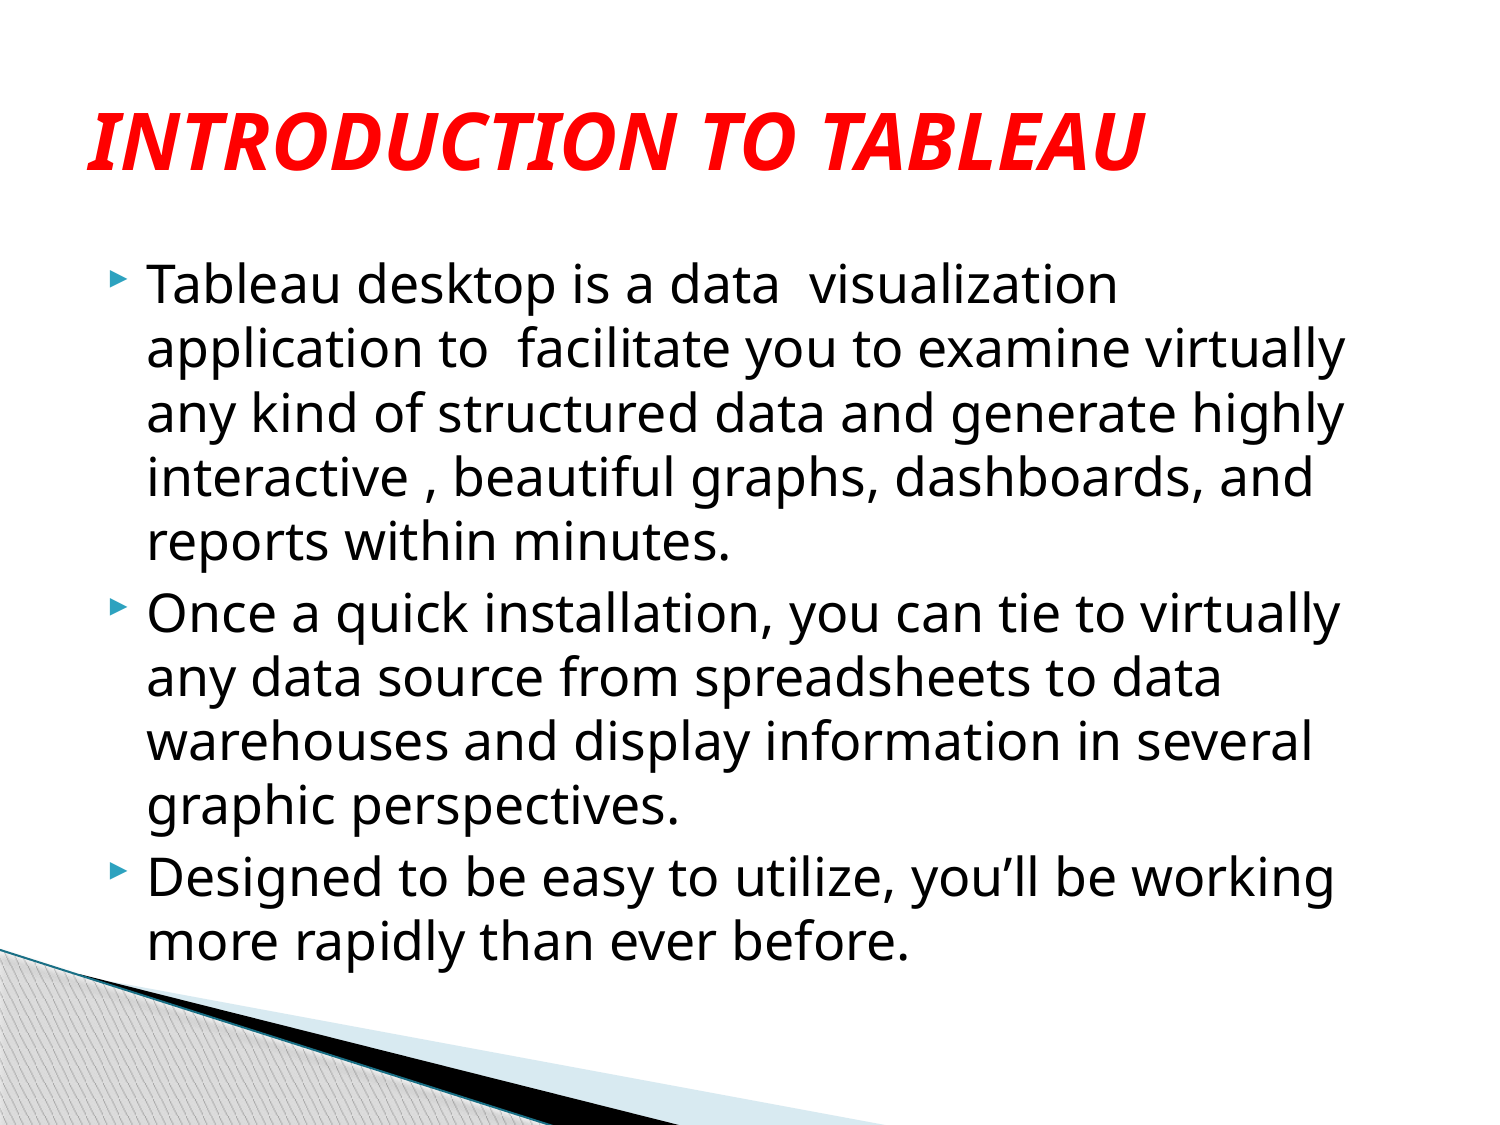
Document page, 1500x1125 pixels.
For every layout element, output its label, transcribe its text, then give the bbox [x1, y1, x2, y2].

list Tableau desktop is a data visualization application to facilitate you to examine virtually any kind of structured data and generate highly interactive , beautiful graphs, dashboards, and reports within minutes. Once a quick installation, you can tie to virtually any data source from spreadsheets to data warehouses and display information in several graphic perspectives. Designed to be easy to utilize, you’ll be working more rapidly than ever before. [75, 243, 1425, 986]
title INTRODUCTION TO TABLEAU [75, 45, 1425, 233]
